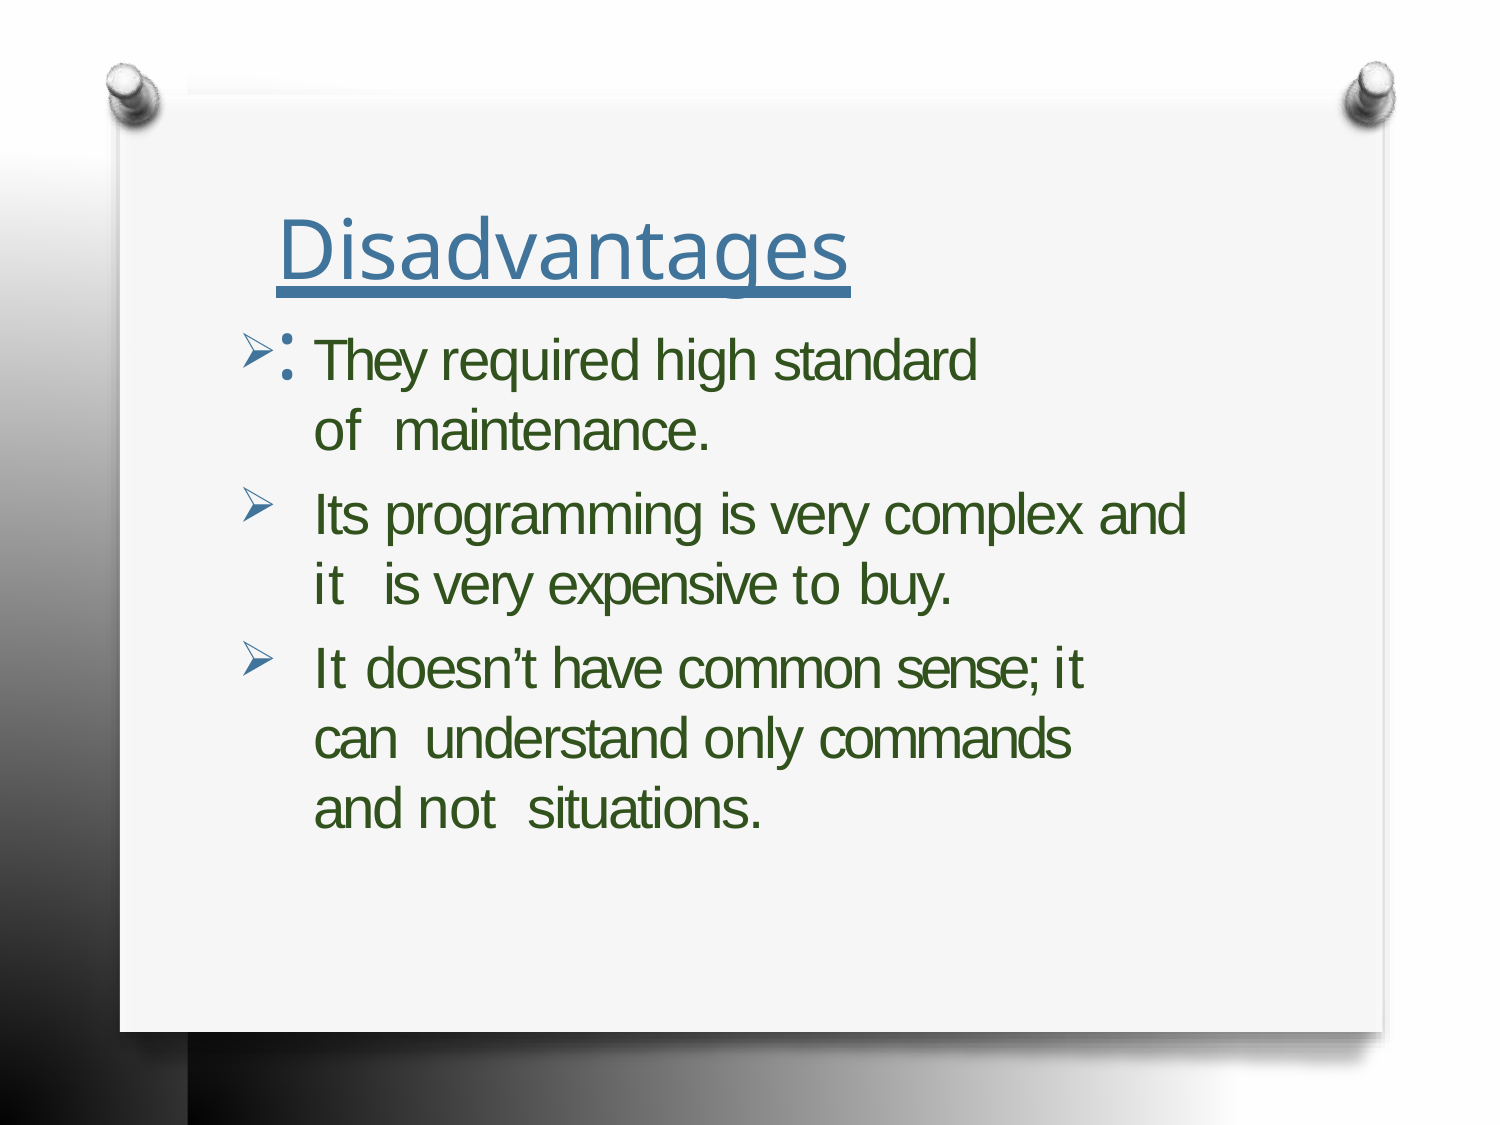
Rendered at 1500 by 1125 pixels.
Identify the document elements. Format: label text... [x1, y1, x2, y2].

title Disadvantages: [274, 194, 858, 320]
text_box They required high standard of maintenance. Its programming is very complex and it is very expensive to buy. It doesn’t have common sense; it can understand only commands and not situations. [236, 320, 1214, 841]
picture [0, 0, 1500, 1125]
